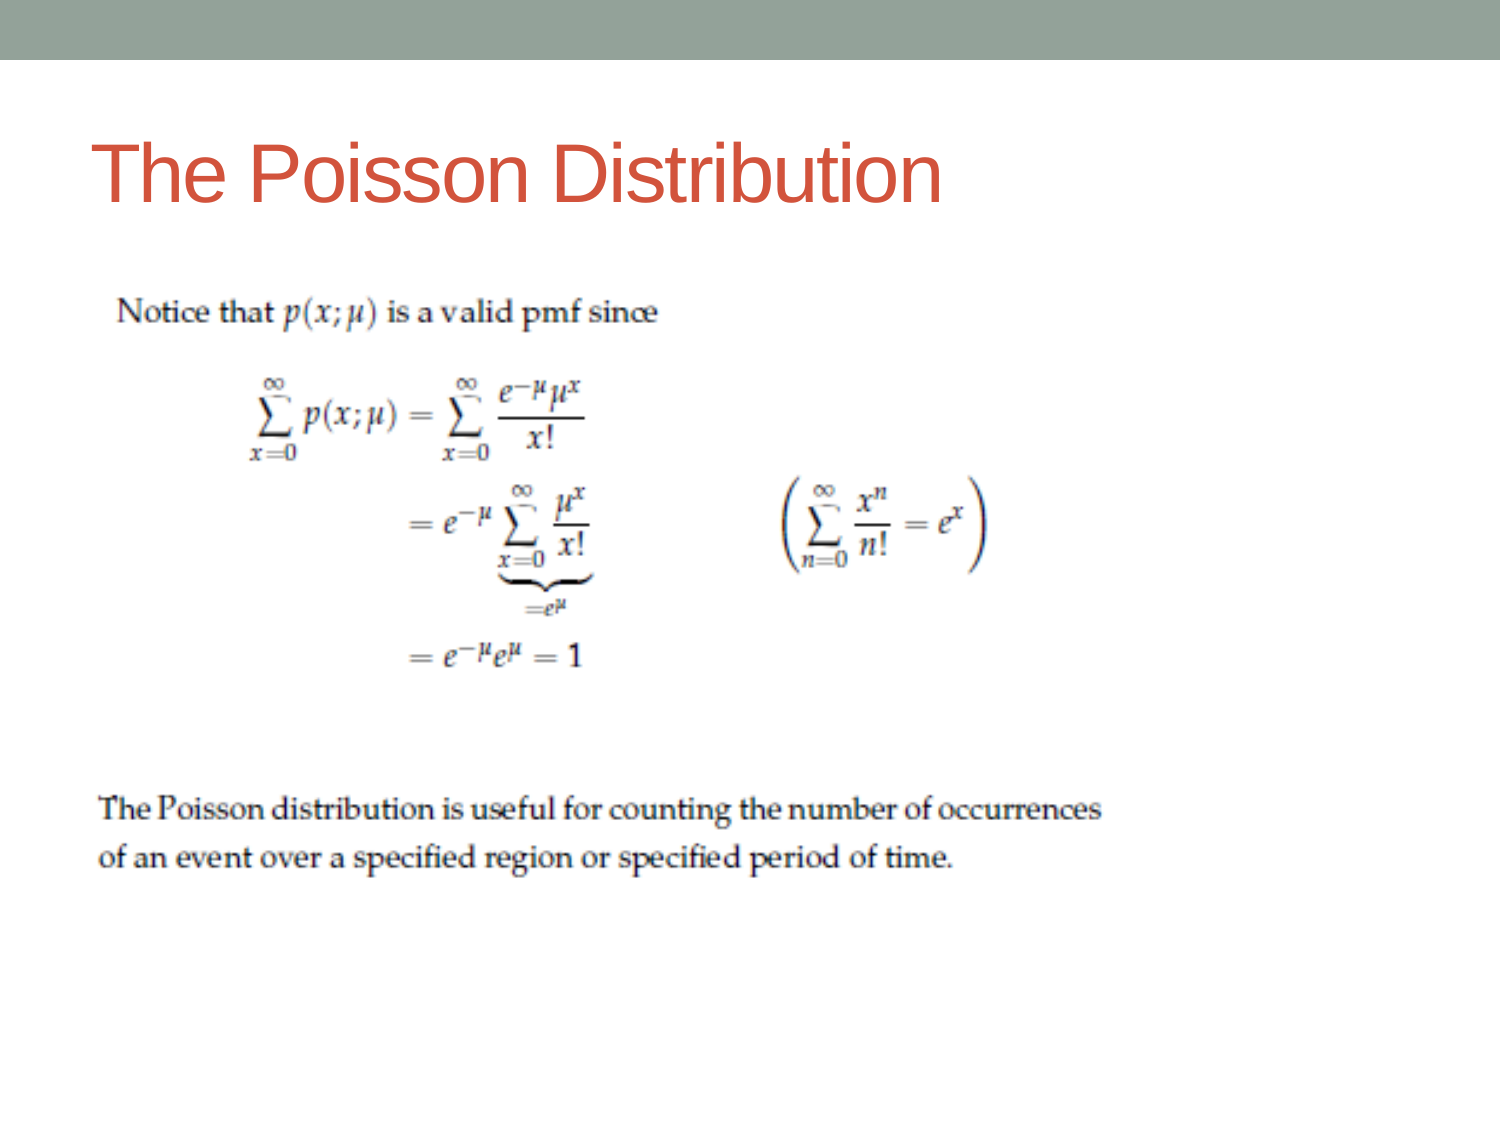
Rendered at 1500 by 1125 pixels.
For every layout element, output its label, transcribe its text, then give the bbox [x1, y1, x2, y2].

picture [92, 778, 1135, 888]
title The Poisson Distribution [75, 87, 1425, 250]
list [105, 289, 1135, 685]
